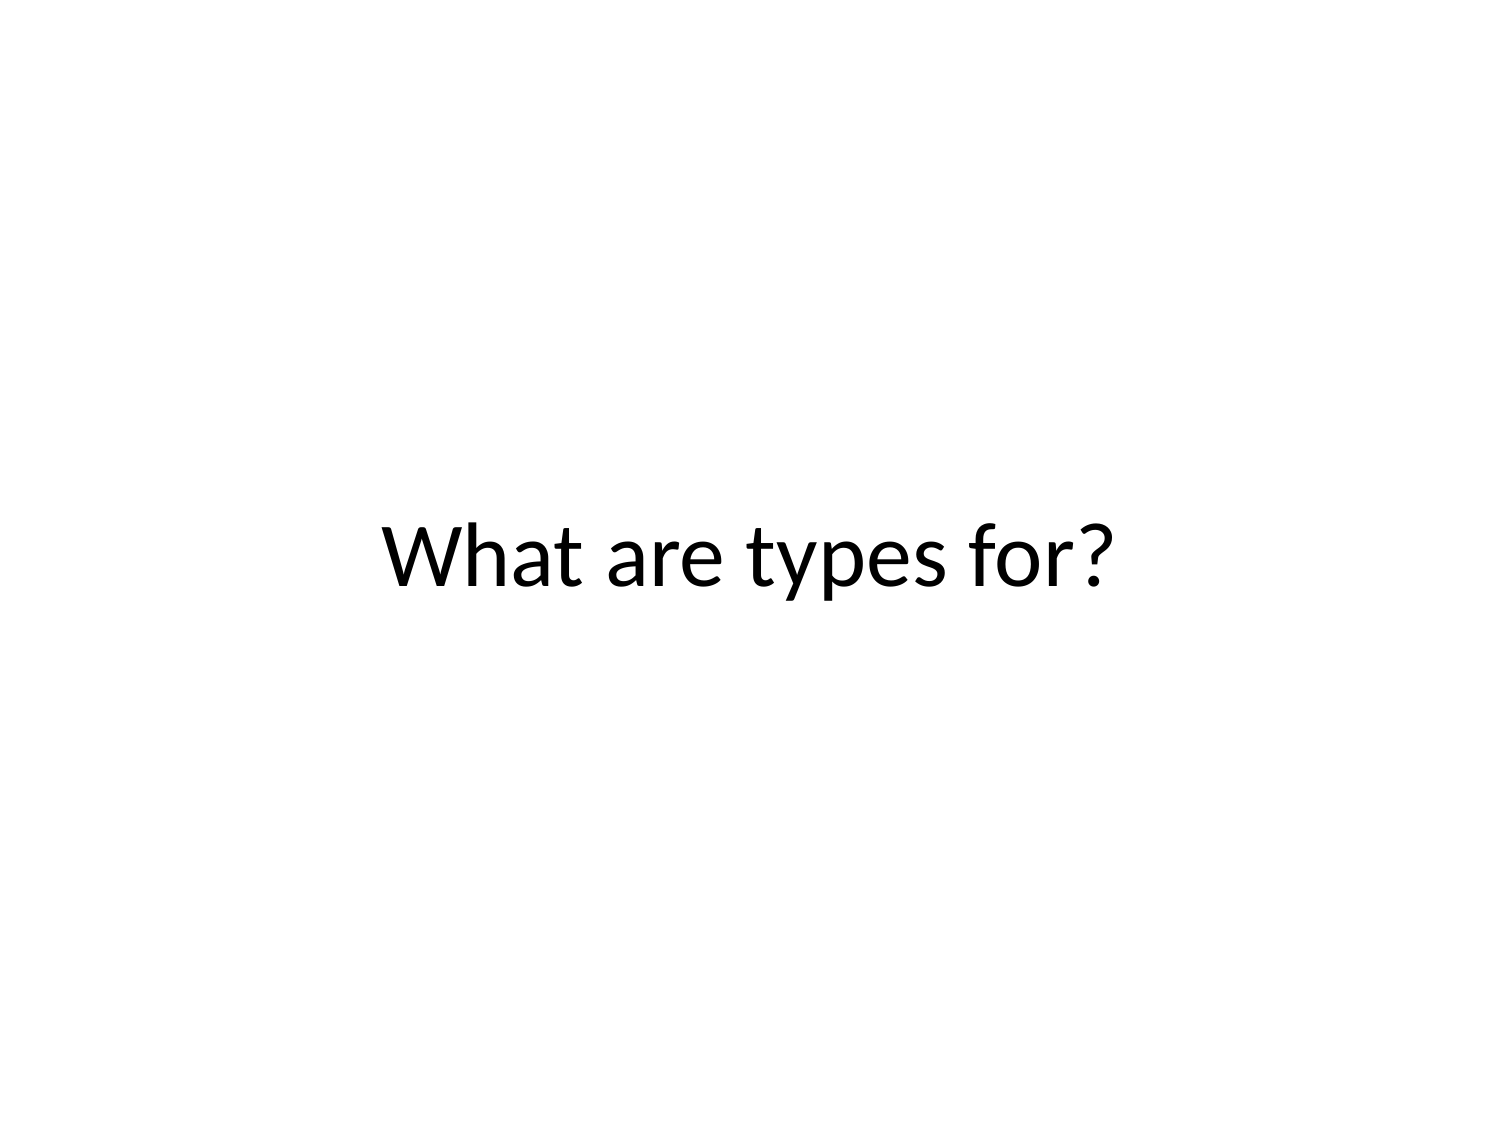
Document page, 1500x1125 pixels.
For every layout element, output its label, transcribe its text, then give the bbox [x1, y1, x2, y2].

title What are types for? [112, 428, 1388, 671]
